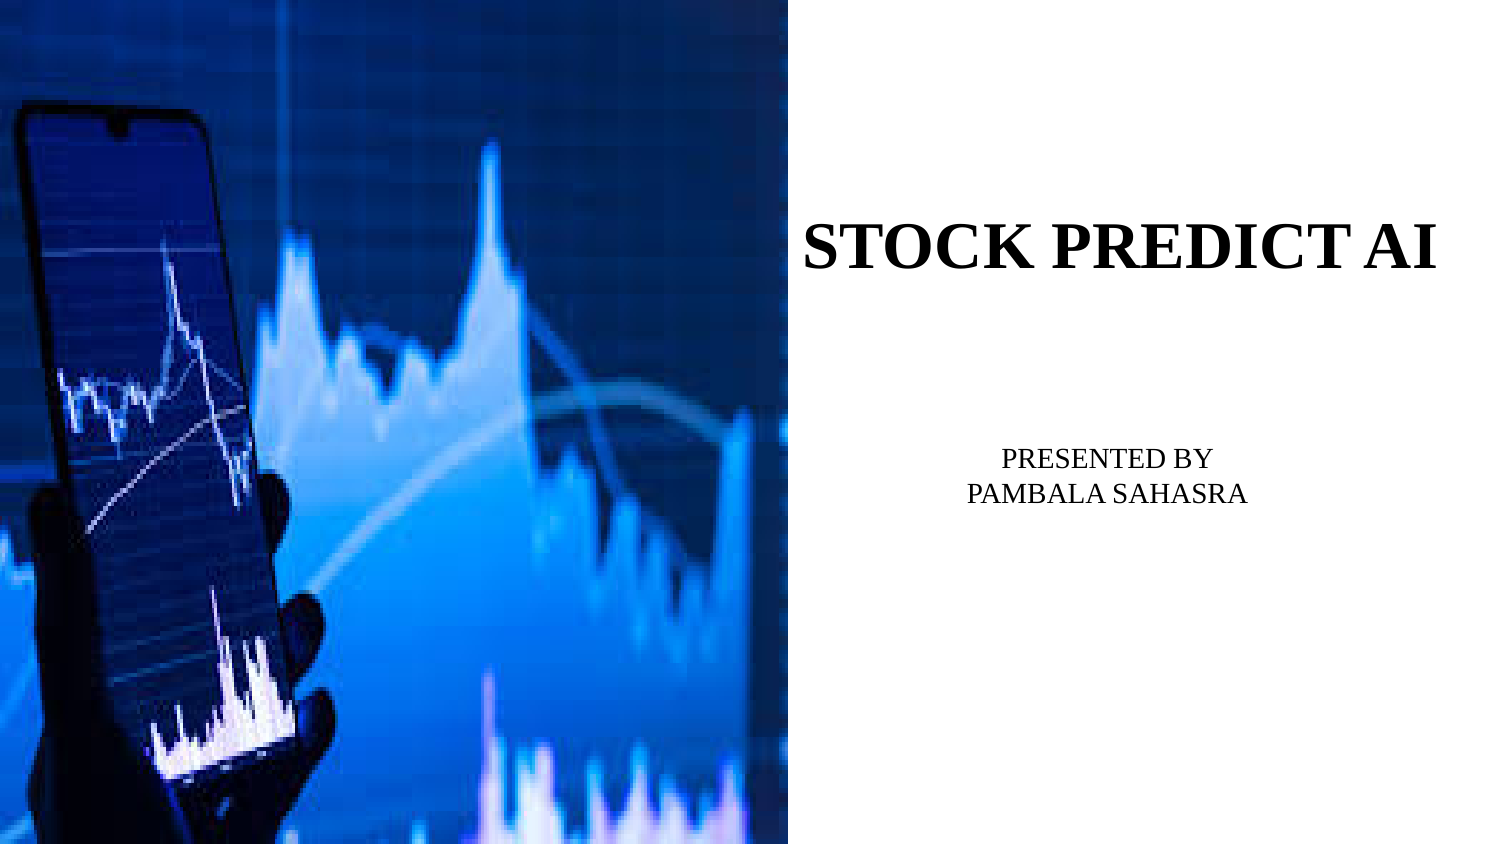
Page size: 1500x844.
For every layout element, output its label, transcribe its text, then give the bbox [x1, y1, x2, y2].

text_box STOCK PREDICT AI [788, 194, 1461, 290]
picture [0, 0, 788, 844]
text_box PRESENTED BY PAMBALA SAHASRA [824, 432, 1391, 517]
